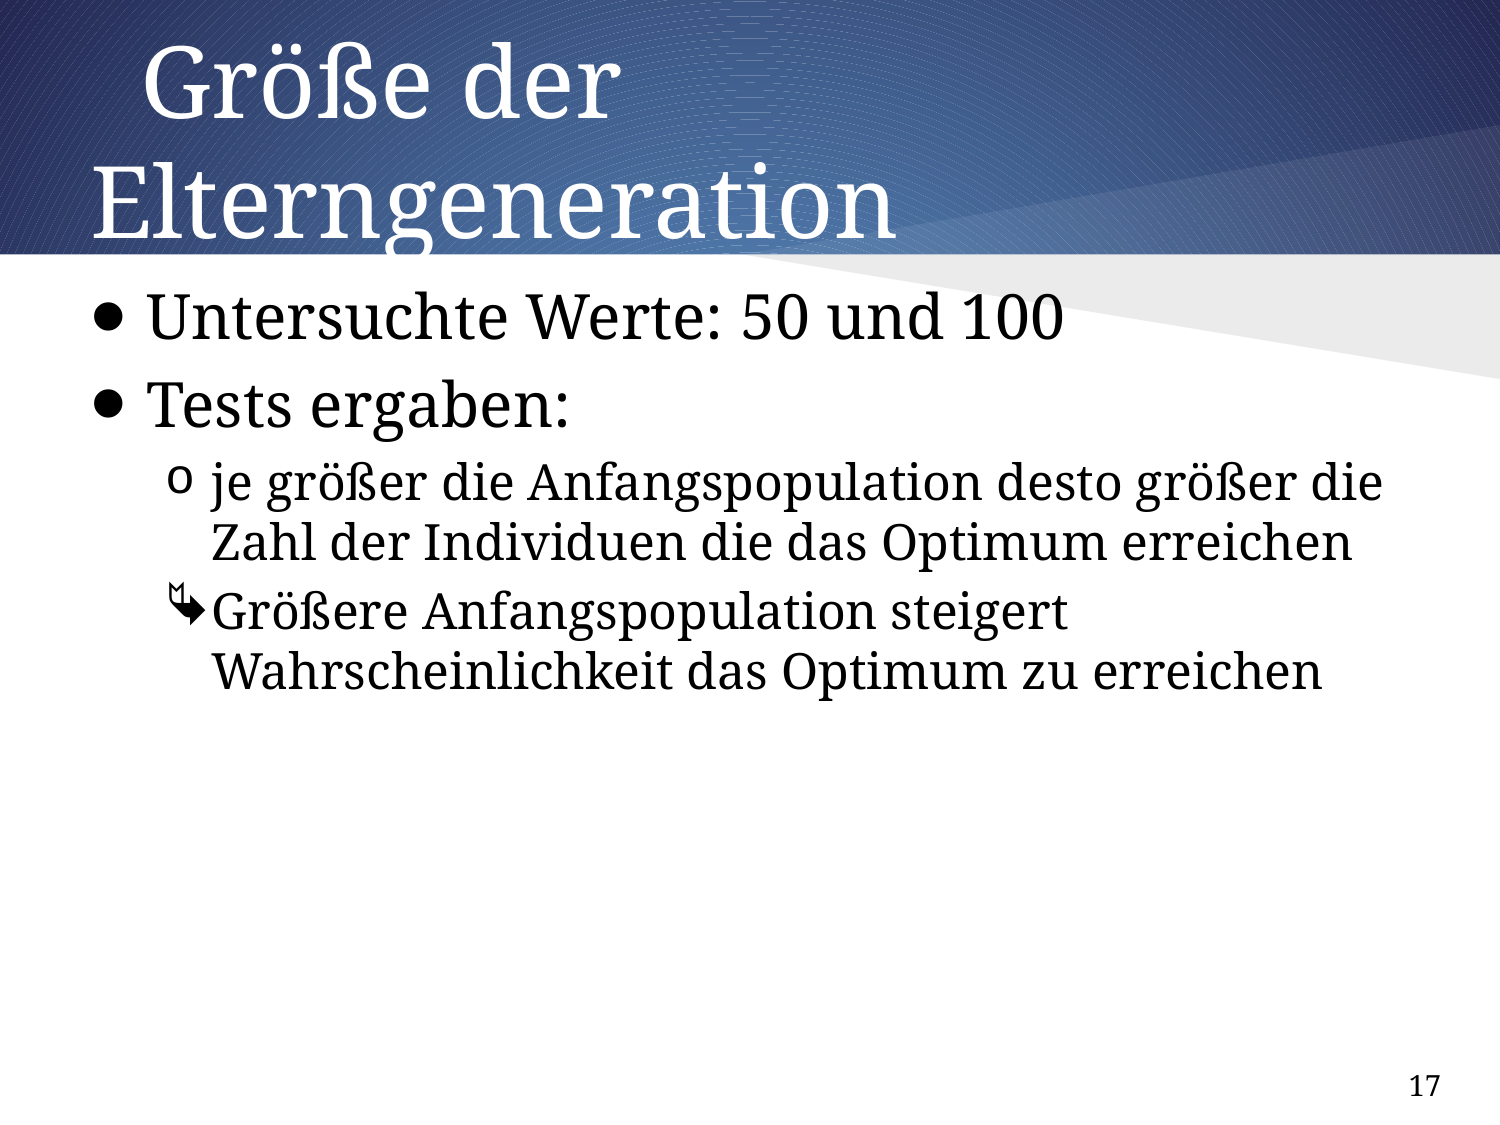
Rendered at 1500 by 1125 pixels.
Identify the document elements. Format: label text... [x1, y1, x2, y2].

list Untersuchte Werte: 50 und 100 Tests ergaben: je größer die Anfangspopulation desto größer die Zahl der Individuen die das Optimum erreichen Größere Anfangspopulation steigert Wahrscheinlichkeit das Optimum zu erreichen [75, 262, 1425, 1078]
title Größe der Elterngeneration [75, 45, 1425, 233]
